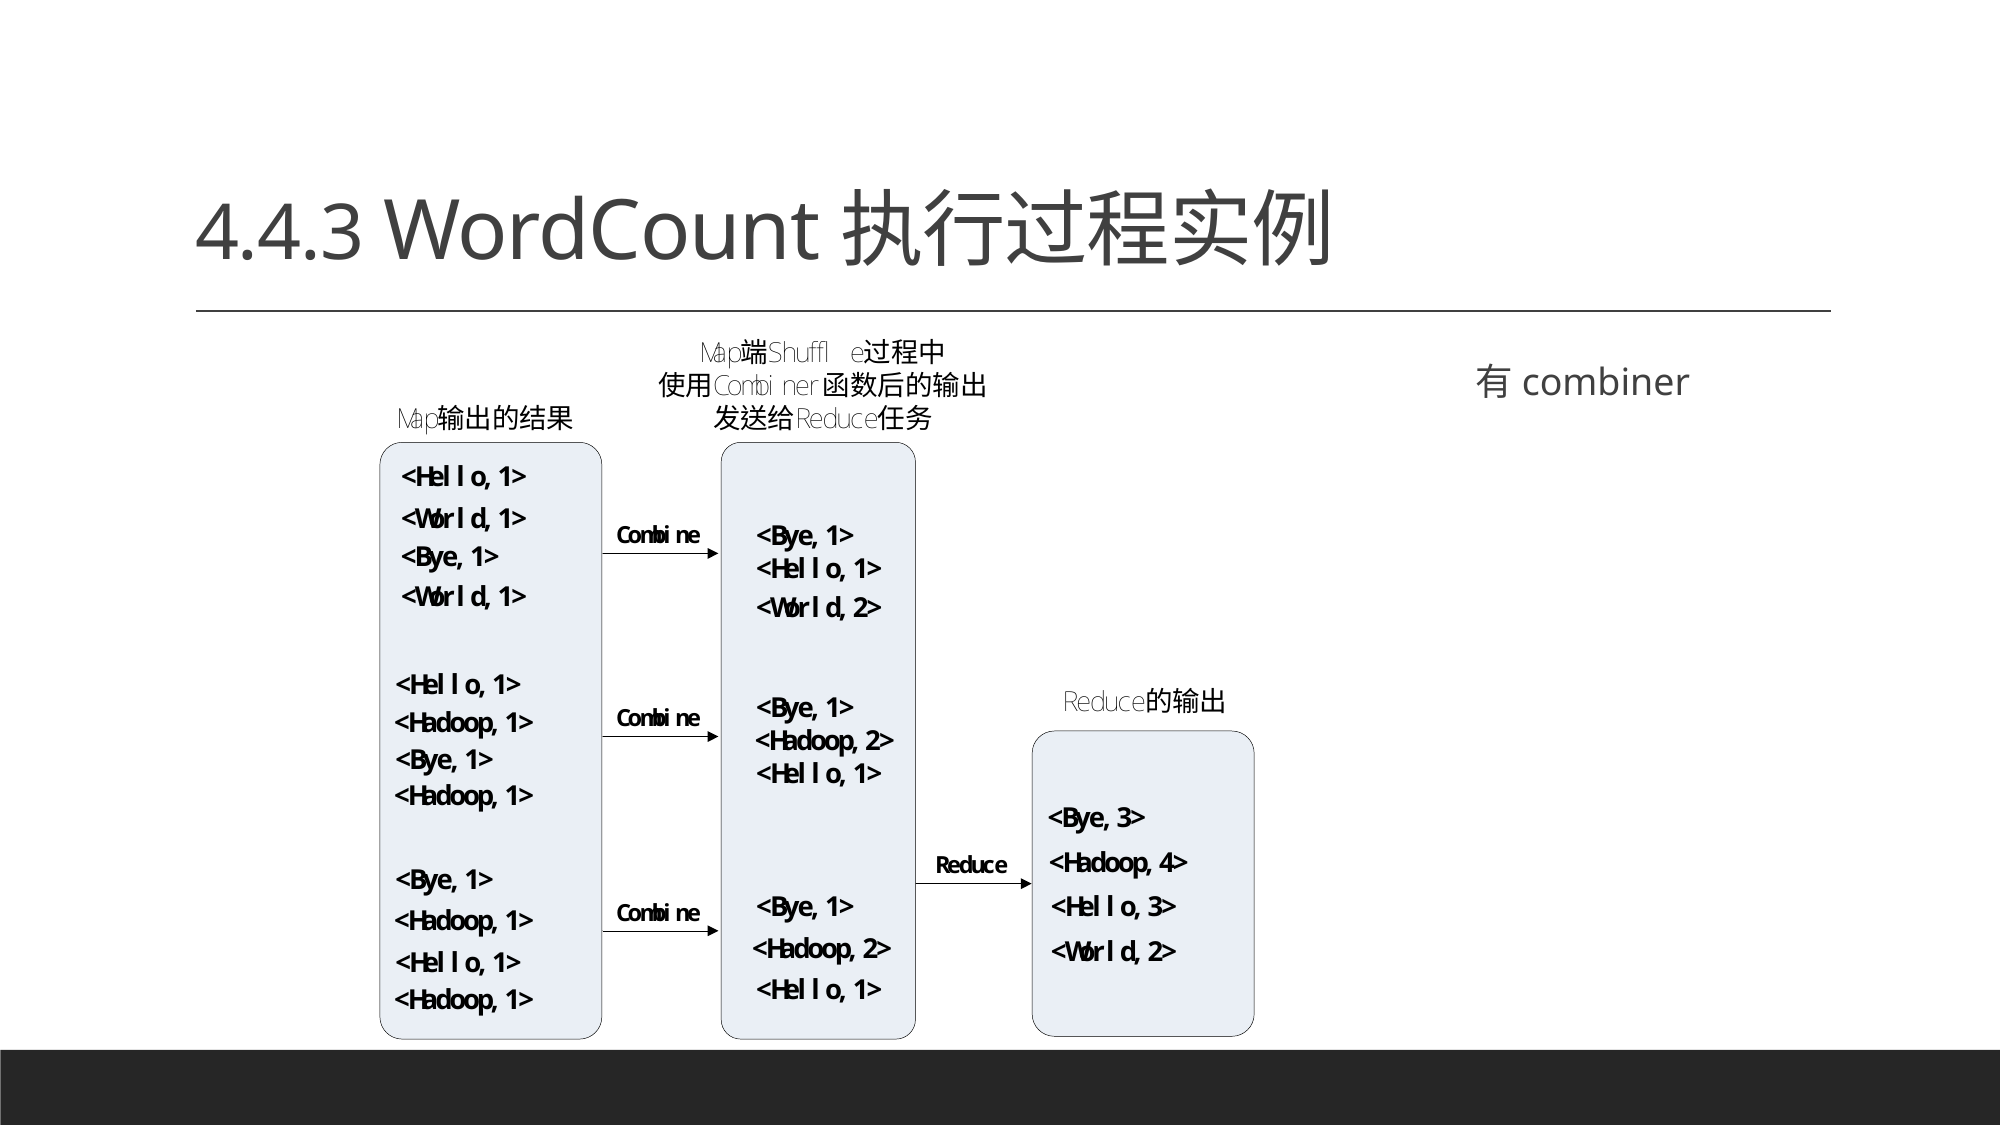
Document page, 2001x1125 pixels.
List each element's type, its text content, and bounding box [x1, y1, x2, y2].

list 有combiner [1460, 345, 1830, 963]
title 4.4.3 WordCount执行过程实例 [180, 47, 1830, 285]
picture [342, 334, 1260, 1043]
